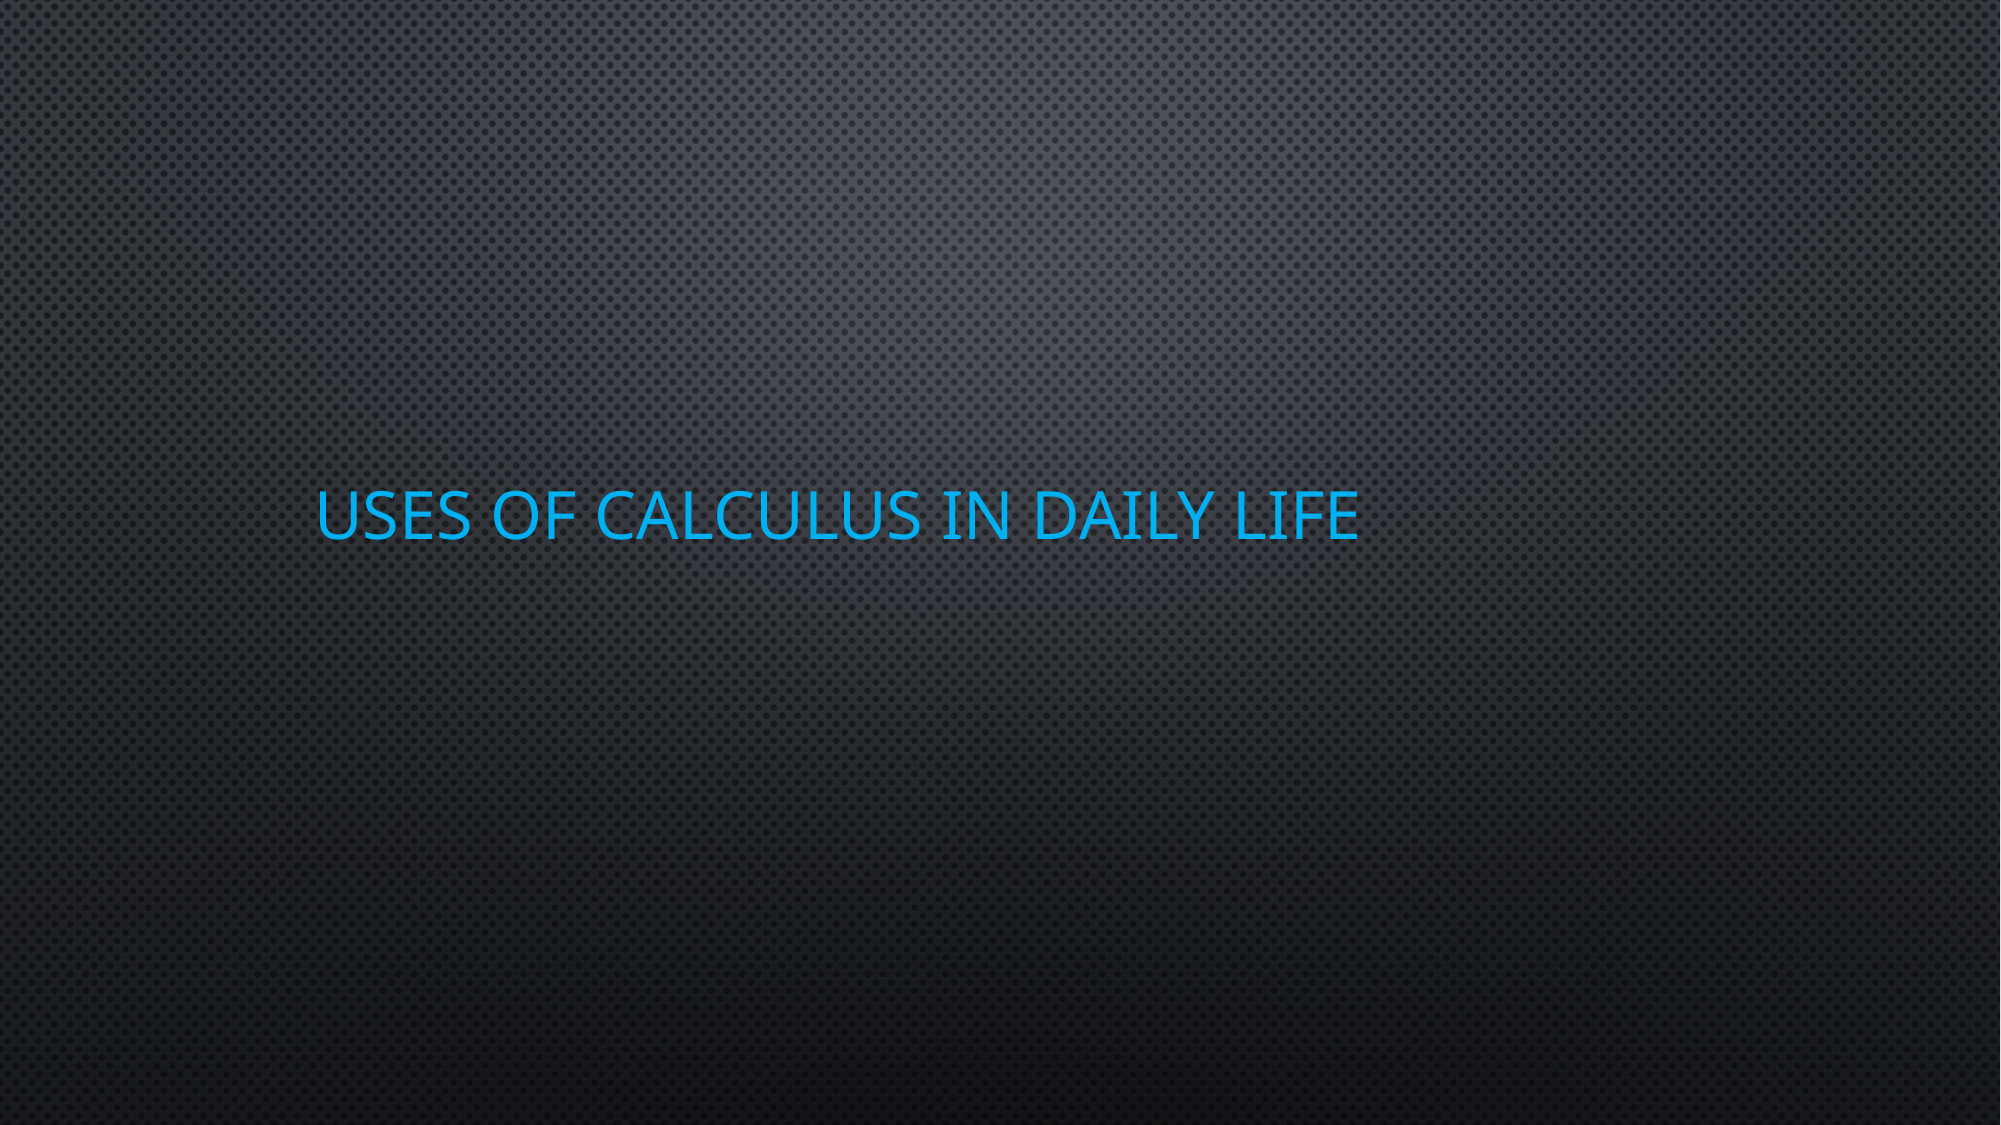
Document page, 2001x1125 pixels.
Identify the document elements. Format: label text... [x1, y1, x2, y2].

title USES OF CALCULUS IN DAILY LIFE [75, 75, 1950, 950]
